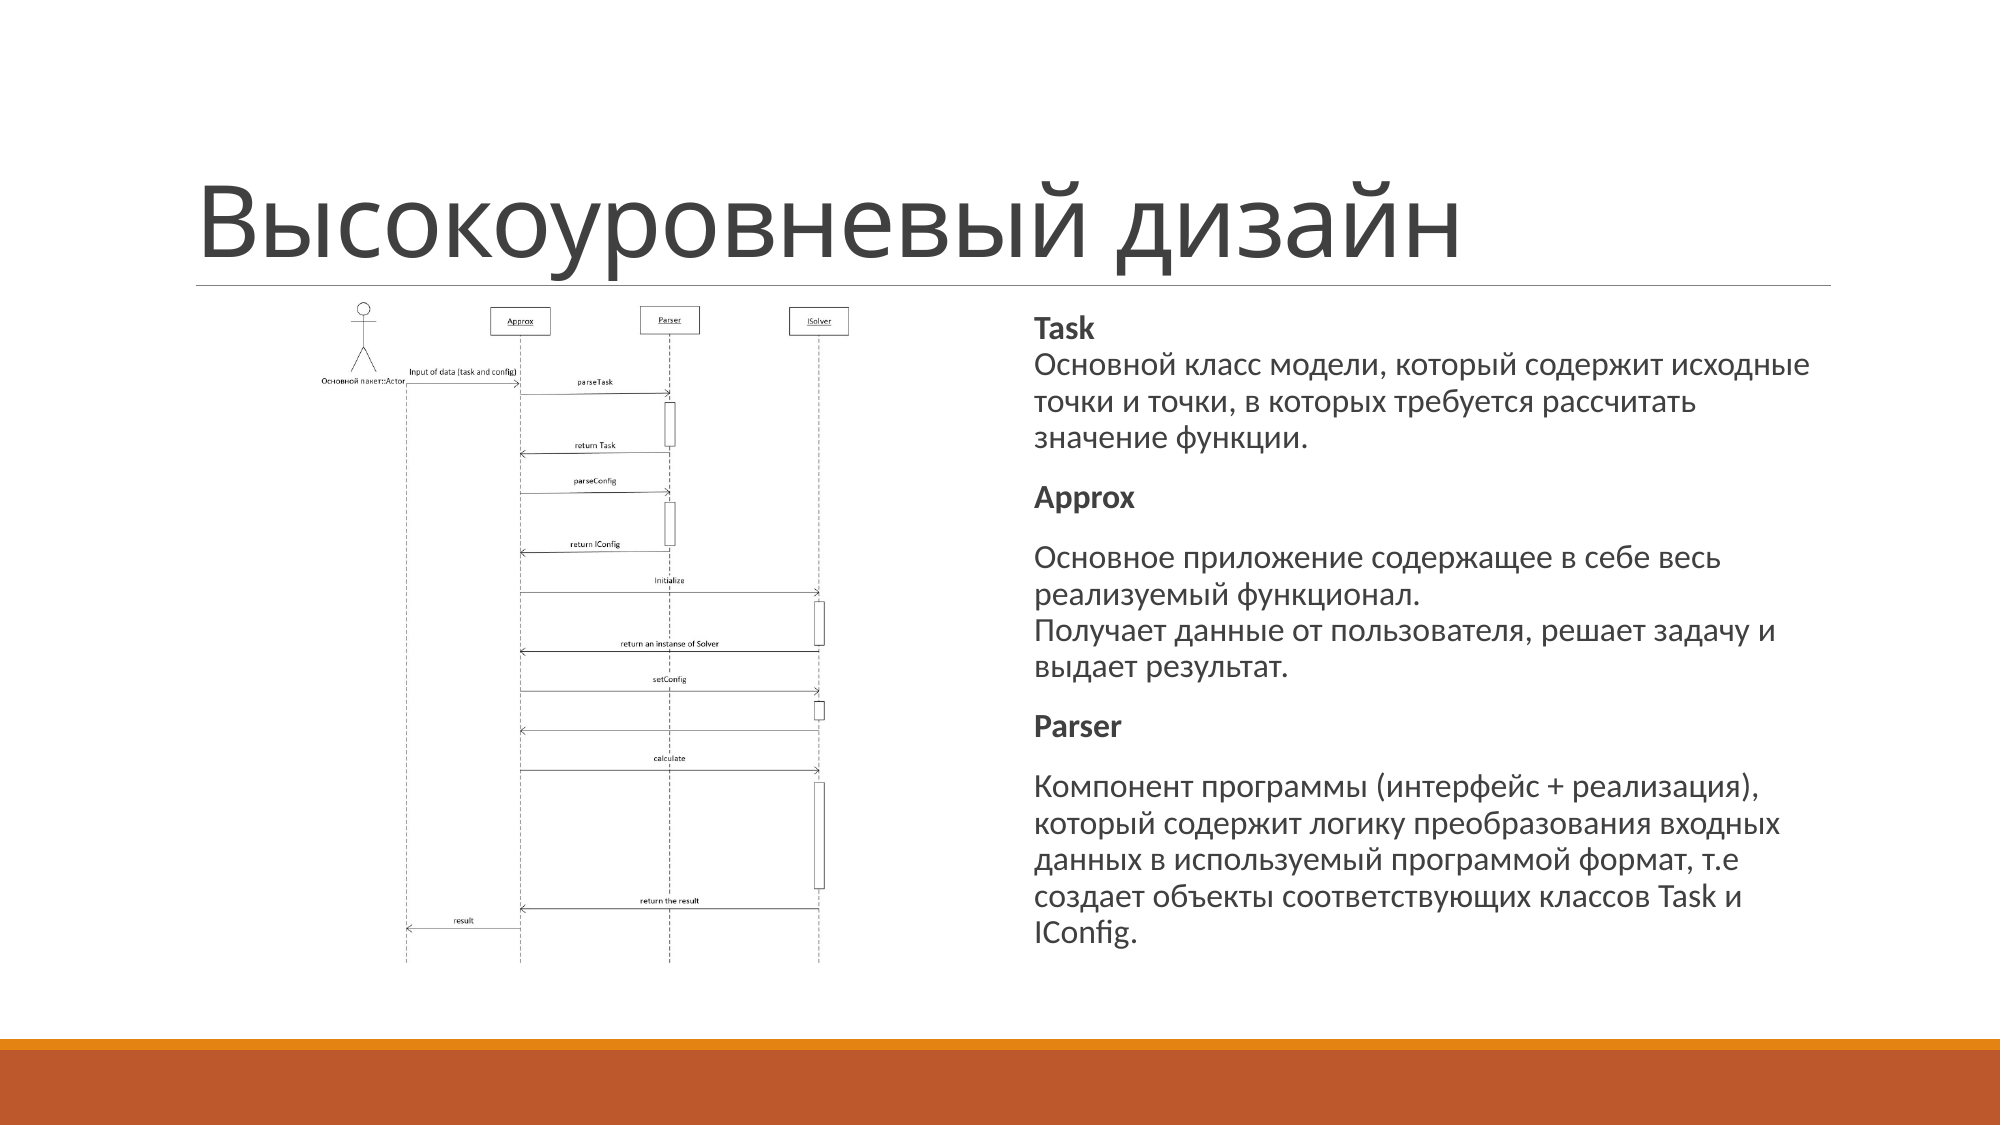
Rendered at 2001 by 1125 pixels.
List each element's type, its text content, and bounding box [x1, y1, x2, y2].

list Task Основной класс модели, который содержит исходные точки и точки, в которых требуется рассчитать значение функции. Approx Основное приложение содержащее в себе весь реализуемый функционал. Получает данные от пользователя, решает задачу и выдает результат. Parser Компонент программы (интерфейс + реализация), который содержит логику преобразования входных данных в используемый программой формат, т.е создает объекты соответствующих классов Task и IConfig. [1020, 302, 1830, 963]
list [320, 302, 850, 964]
title Высокоуровневый дизайн [180, 47, 1830, 285]
